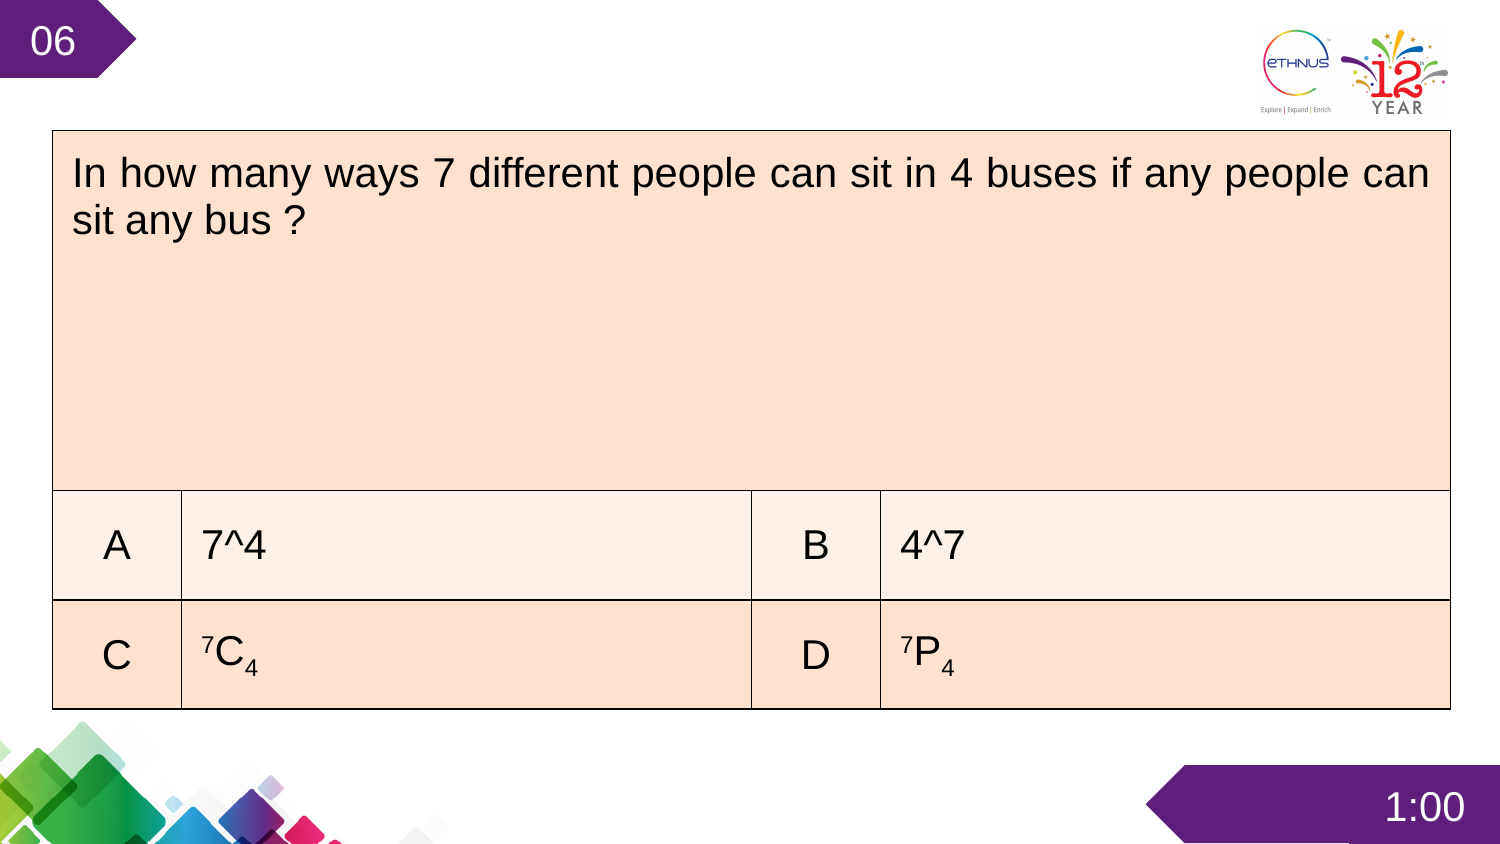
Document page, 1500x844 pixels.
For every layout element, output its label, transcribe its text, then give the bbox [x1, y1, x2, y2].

table_cell A [53, 491, 181, 599]
text_box 06 [0, 0, 137, 78]
picture [0, 706, 732, 844]
table_cell 4^7 [881, 491, 1450, 599]
table_cell B [752, 491, 880, 599]
table_cell 7C4 [182, 601, 751, 708]
table_cell 7^4 [182, 491, 751, 599]
table_header In how many ways 7 different people can sit in 4 buses if any people can sit any bus ? [53, 131, 1450, 490]
table_cell D [752, 601, 880, 708]
table_cell C [53, 601, 181, 704]
text_box 1:00 [1349, 765, 1500, 844]
picture [1261, 29, 1448, 115]
table_cell 7P4 [881, 601, 1450, 708]
text_box [1145, 765, 1349, 844]
